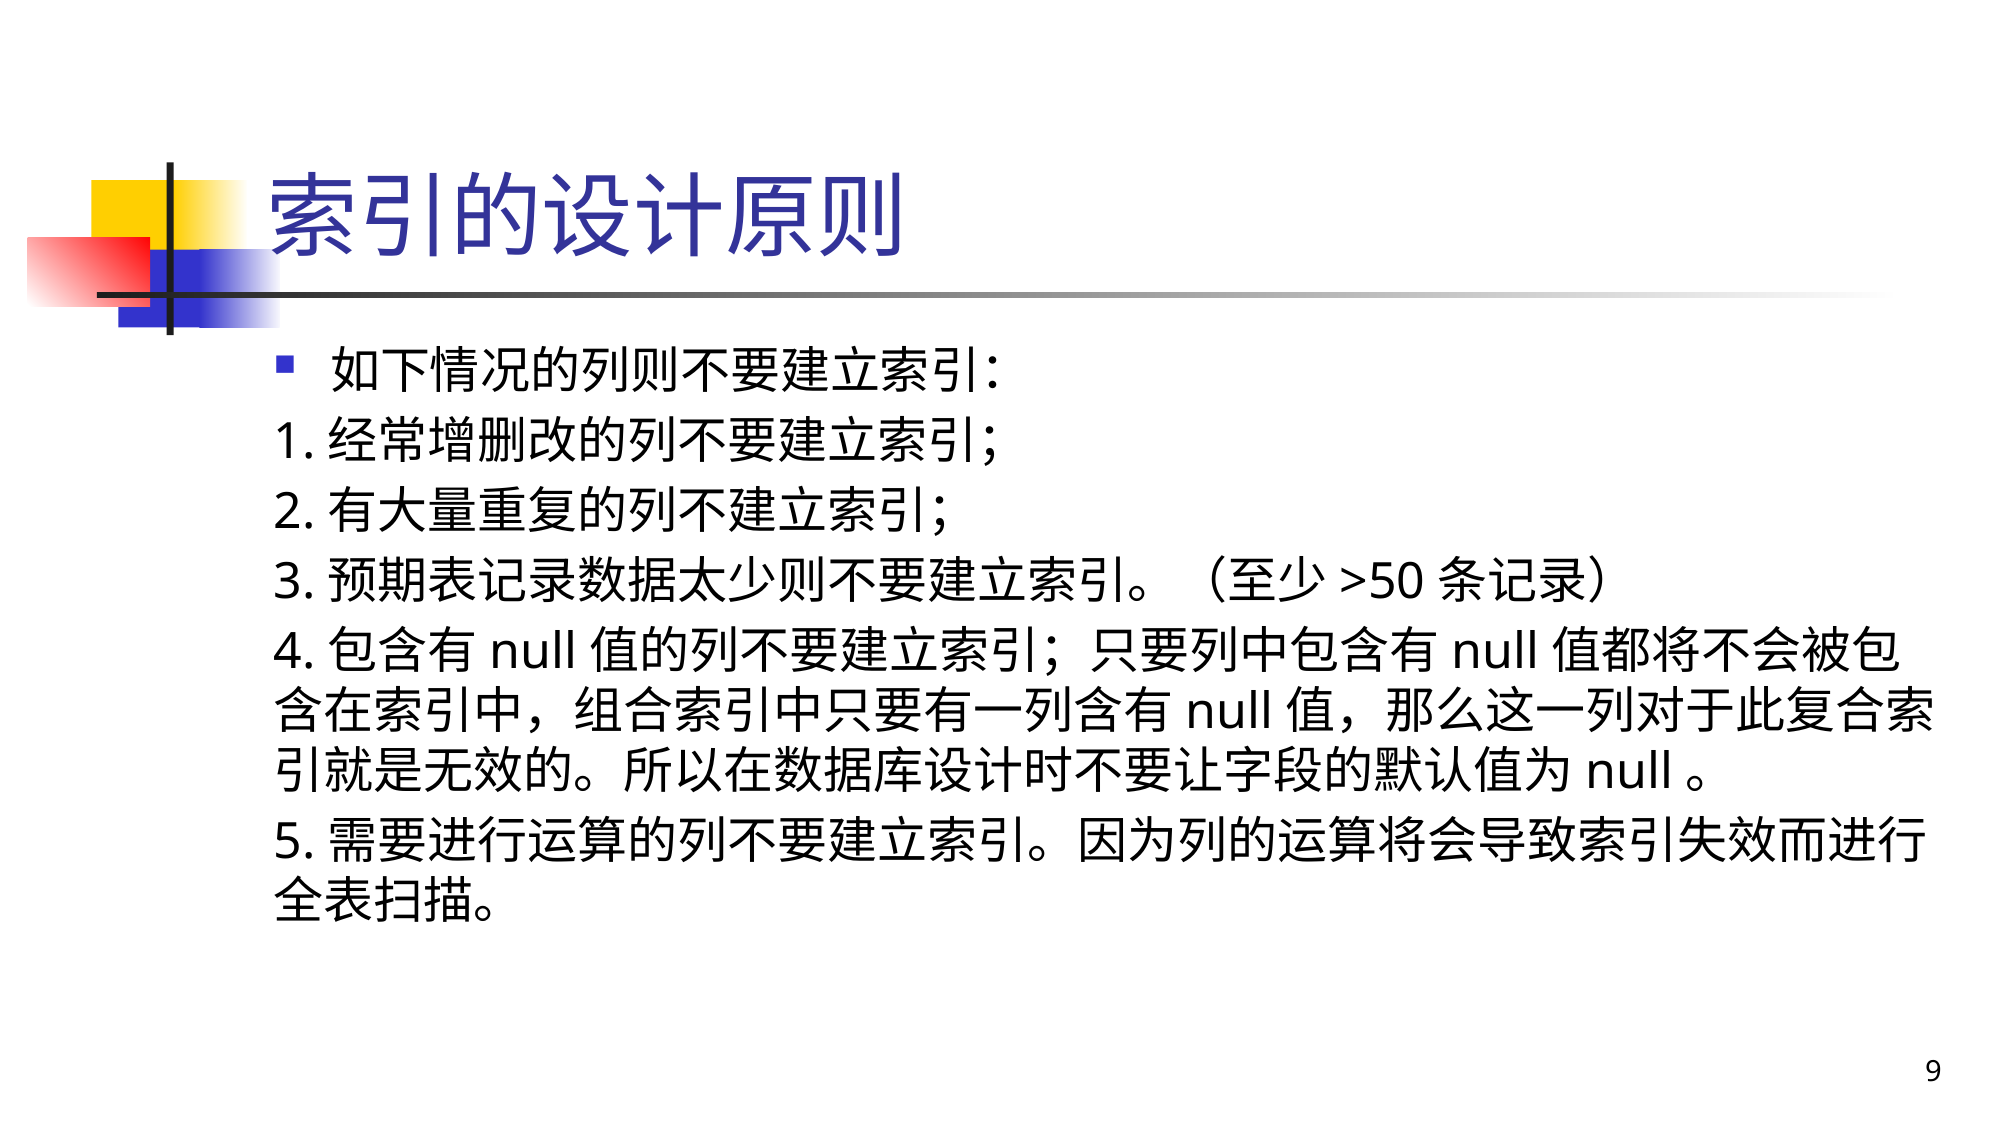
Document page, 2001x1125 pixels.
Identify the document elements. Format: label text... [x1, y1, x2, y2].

list 如下情况的列则不要建立索引： 1.经常增删改的列不要建立索引； 2.有大量重复的列不建立索引； 3.预期表记录数据太少则不要建立索引。（至少>50条记录） 4.包含有null值的列不要建立索引；只要列中包含有null值都将不会被包含在索引中，组合索引中只要有一列含有null值，那么这一列对于此复合索引就是无效的。所以在数据库设计时不要让字段的默认值为null。 5.需要进行运算的列不要建立索引。因为列的运算将会导致索引失效而进行全表扫描。 [258, 331, 1959, 970]
slide_number 9 [1540, 1024, 1957, 1100]
title 索引的设计原则 [251, 35, 1957, 275]
